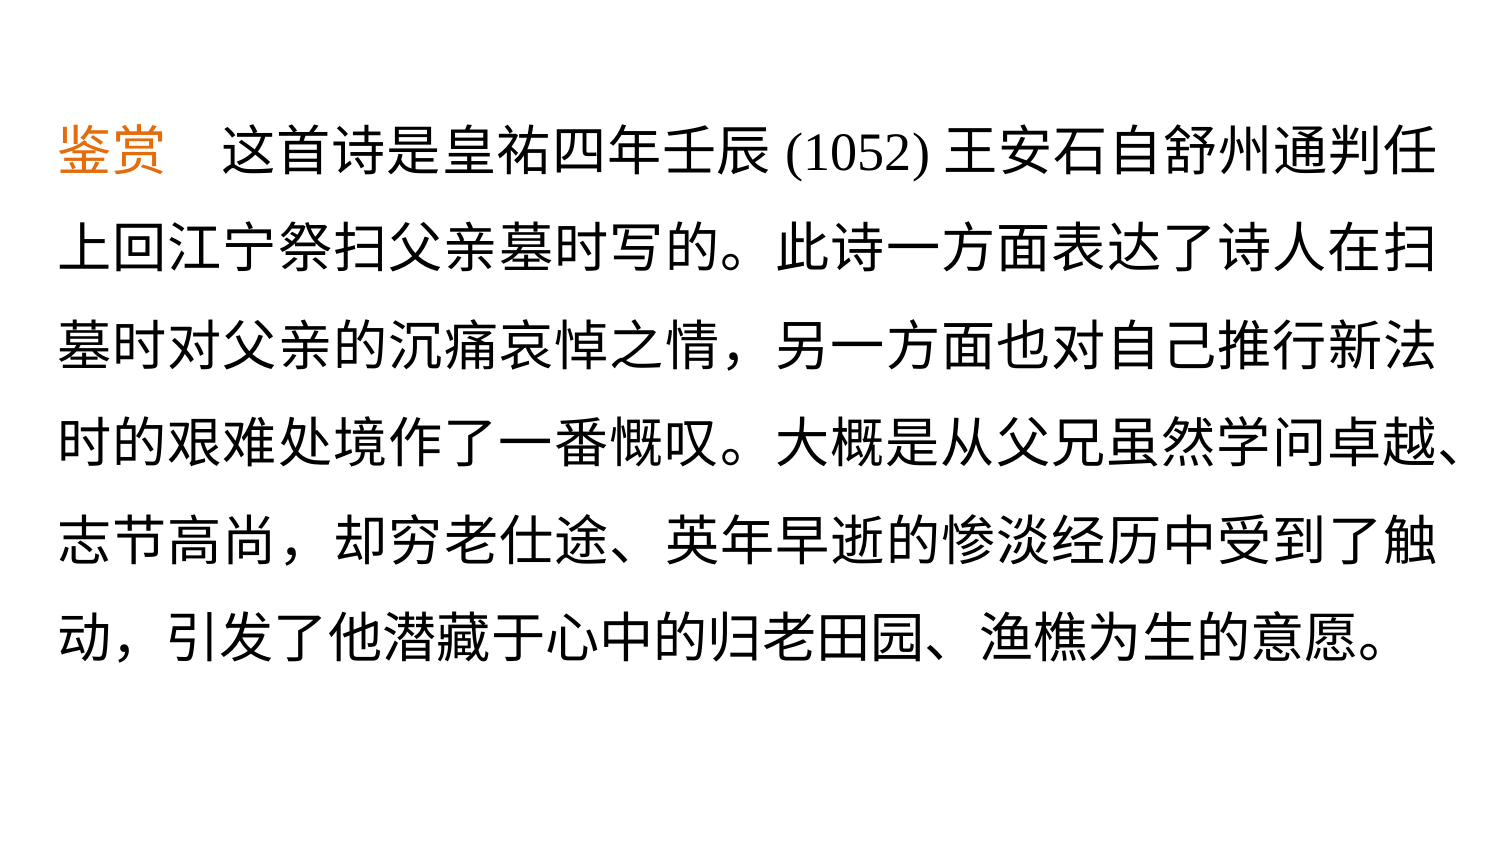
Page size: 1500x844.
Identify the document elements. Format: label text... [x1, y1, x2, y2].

text_box 鉴赏 这首诗是皇祐四年壬辰(1052)王安石自舒州通判任上回江宁祭扫父亲墓时写的。此诗一方面表达了诗人在扫墓时对父亲的沉痛哀悼之情，另一方面也对自己推行新法时的艰难处境作了一番慨叹。大概是从父兄虽然学问卓越、志节高尚，却穷老仕途、英年早逝的惨淡经历中受到了触动，引发了他潜藏于心中的归老田园、渔樵为生的意愿。 [42, 76, 1453, 676]
